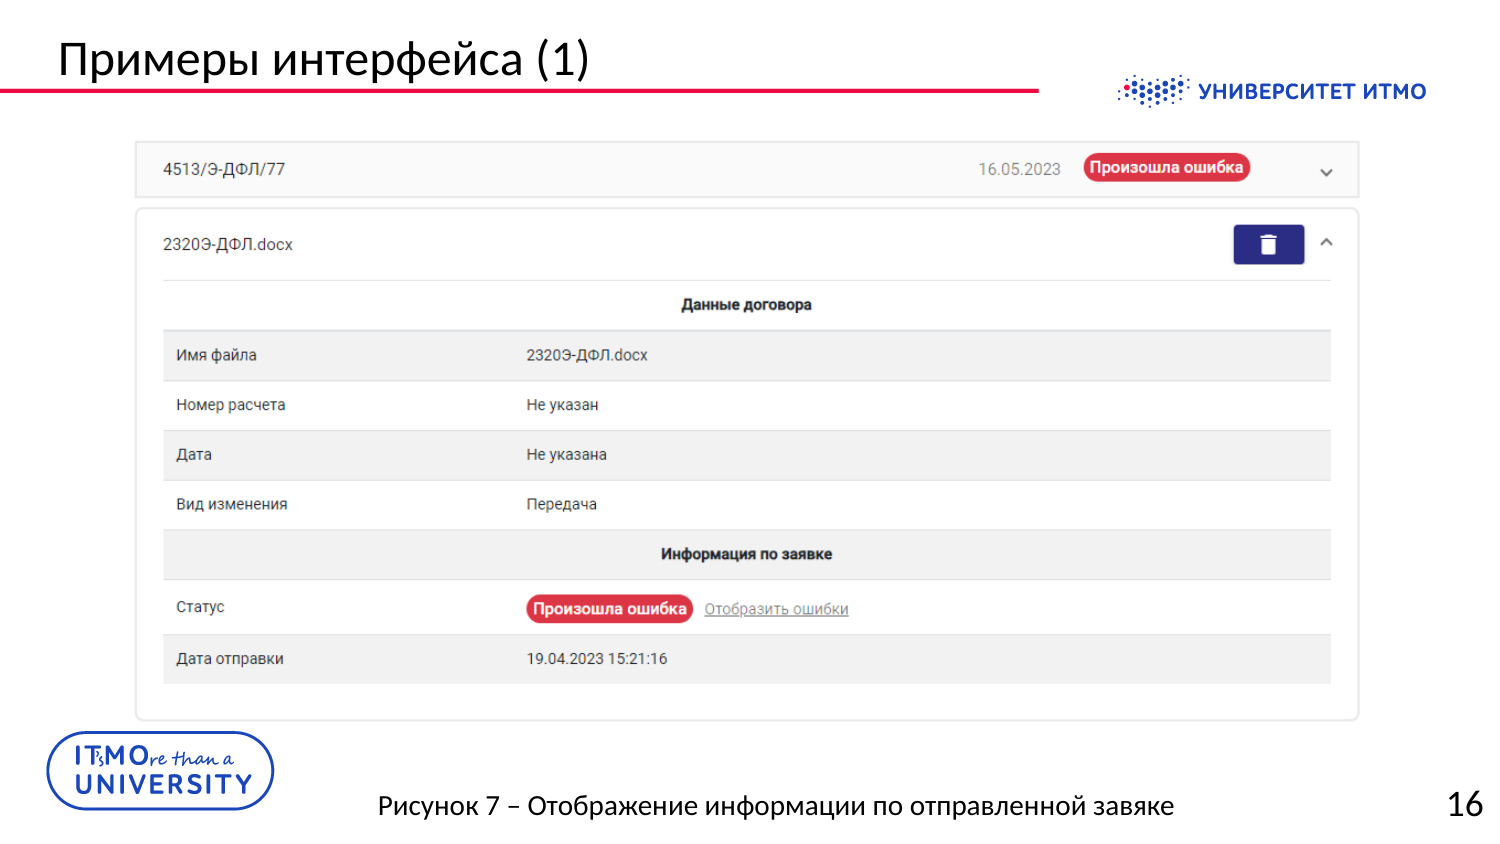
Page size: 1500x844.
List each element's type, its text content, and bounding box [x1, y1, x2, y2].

title Примеры интерфейса (1) [42, 0, 1022, 94]
text_box Рисунок 7 – Отображение информации по отправленной завяке [339, 778, 1214, 829]
picture [0, 0, 1500, 844]
text_box 16 [1431, 771, 1500, 831]
